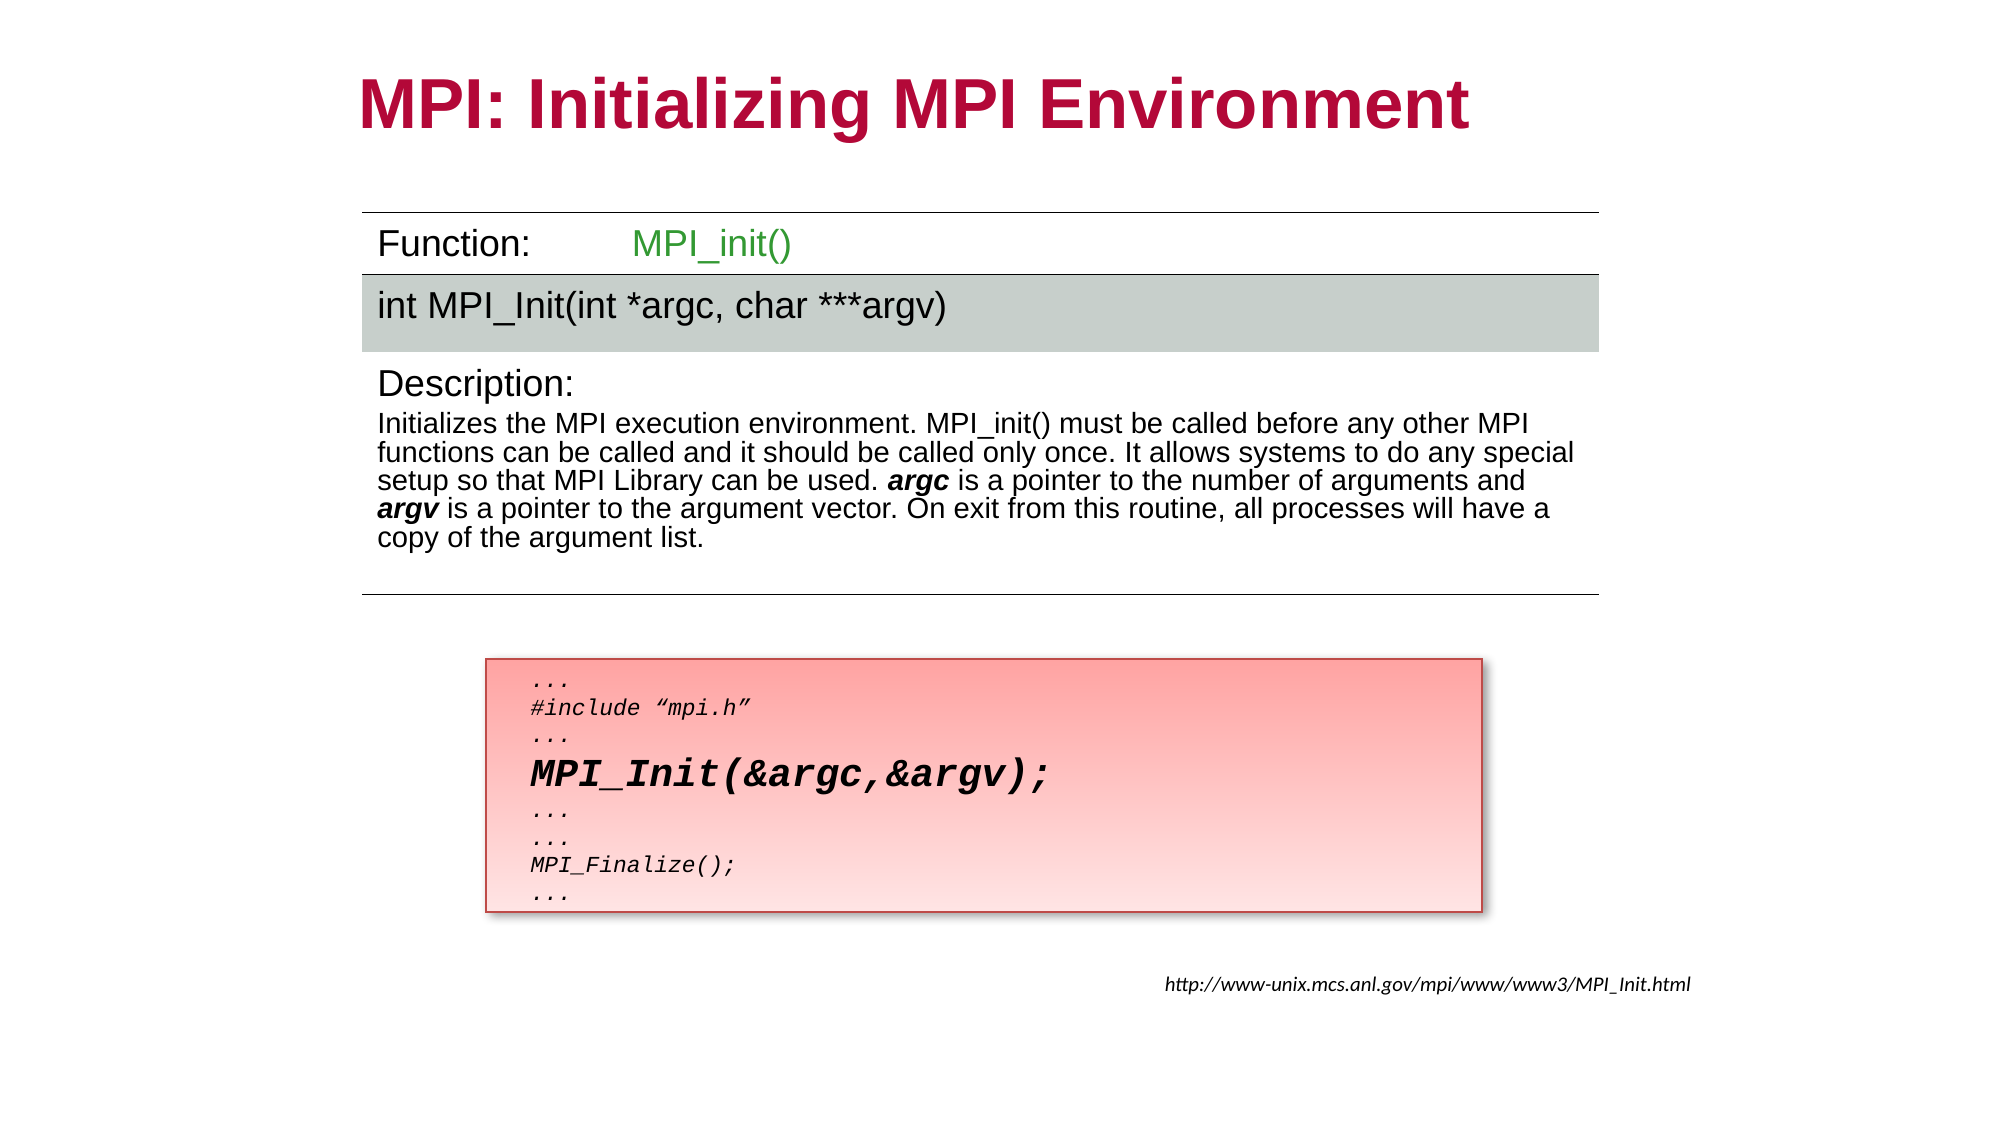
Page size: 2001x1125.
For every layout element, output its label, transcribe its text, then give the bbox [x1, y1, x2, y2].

text_box ... #include “mpi.h” ... MPI_Init(&argc,&argv); ... ... MPI_Finalize(); ... [486, 658, 1483, 913]
table_cell int MPI_Init(int *argc, char ***argv) [362, 275, 1599, 352]
table_cell Description: Initializes the MPI execution environment. MPI_init() must be called before any other MPI functions can be called and it should be called only once. It allows systems to do any special setup so that MPI Library can be used. argc is a pointer to the number of arguments and argv is a pointer to the argument vector. On exit from this routine, all processes will have a copy of the argument list. [362, 352, 1599, 594]
table_header MPI_init() [617, 213, 1599, 274]
table_header Function: [362, 213, 617, 274]
text_box http://www-unix.mcs.anl.gov/mpi/www/www3/MPI_Init.html [1149, 962, 1713, 1003]
text_box MPI: Initializing MPI Environment [287, 37, 1544, 163]
